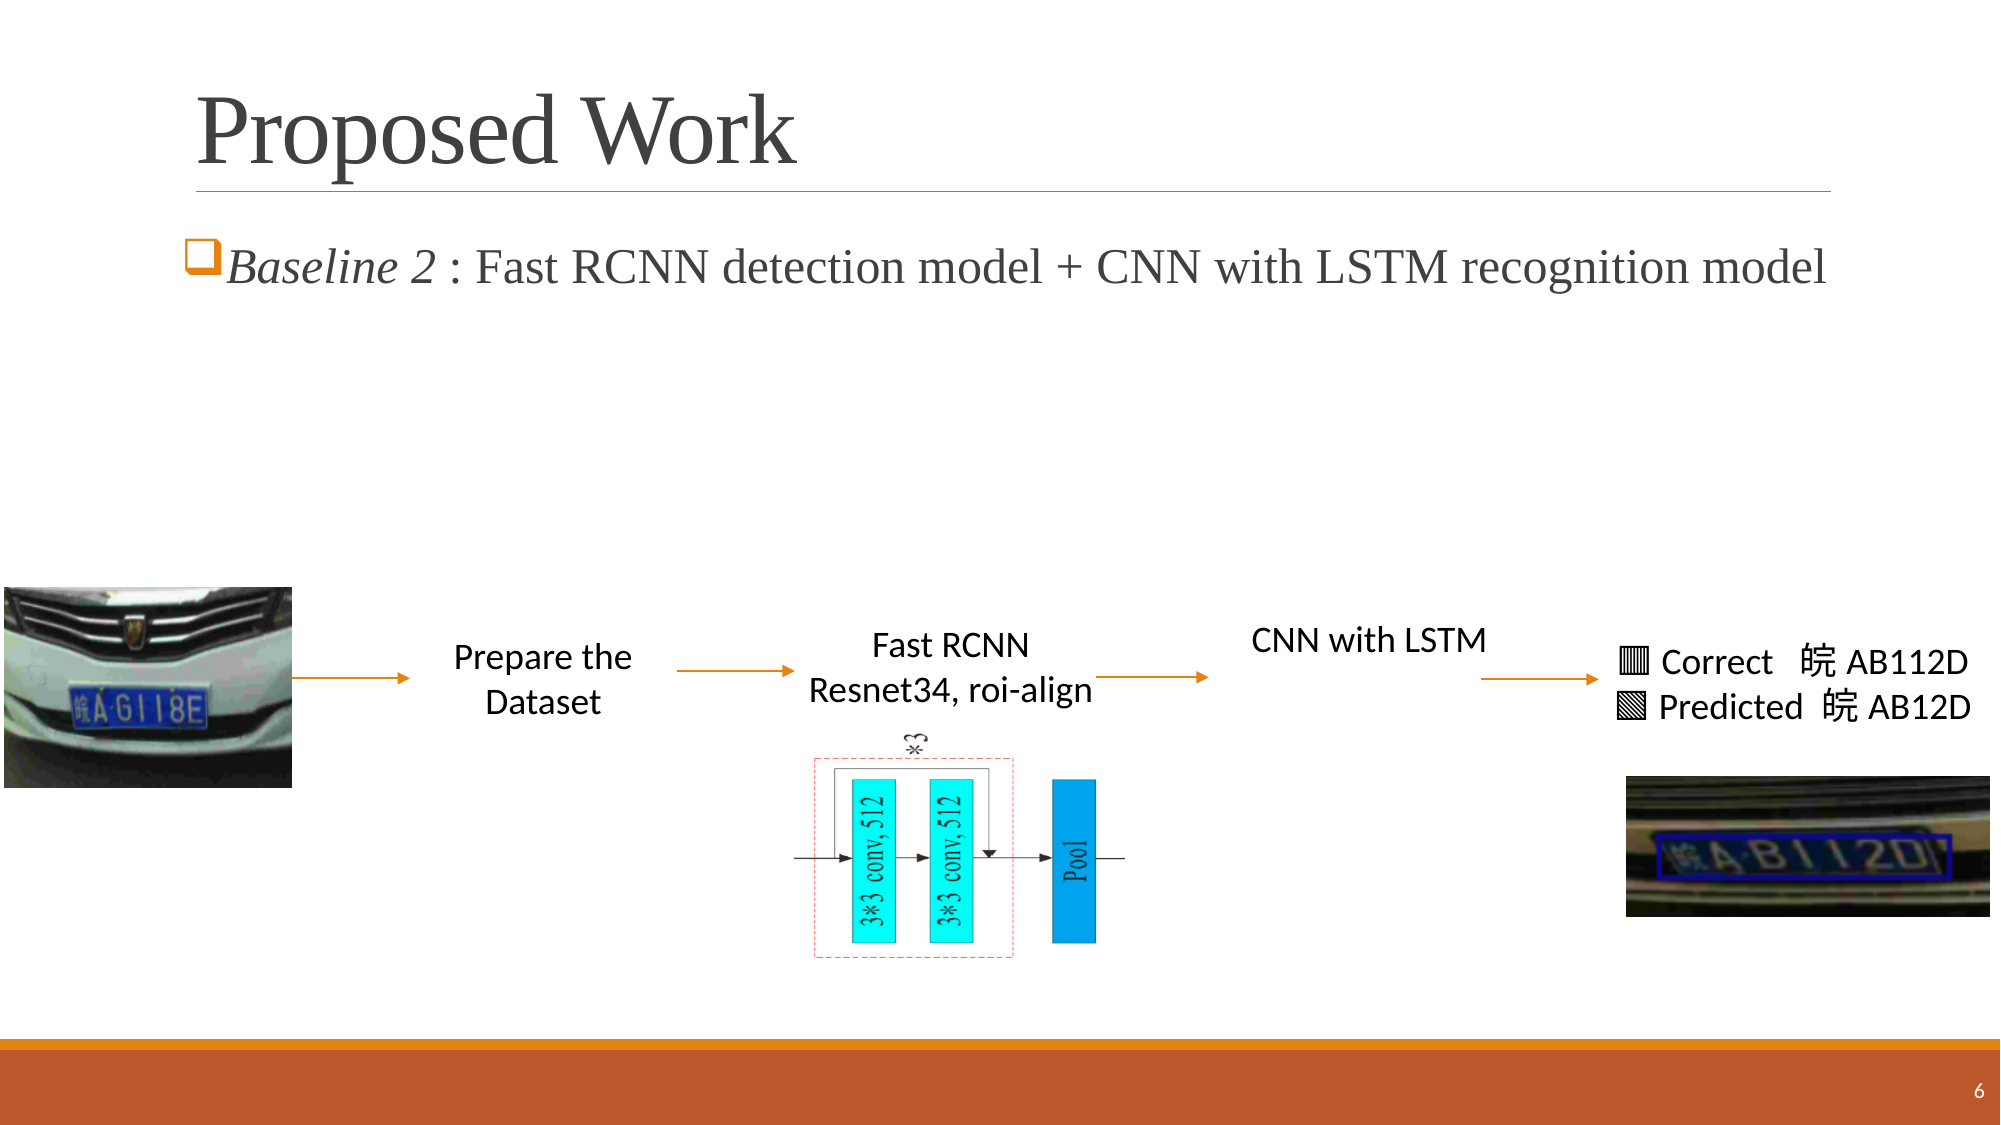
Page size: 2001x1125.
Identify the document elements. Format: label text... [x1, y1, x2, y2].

picture [1626, 775, 1990, 918]
picture [4, 587, 293, 789]
text_box Prepare the Dataset [409, 625, 677, 730]
title Proposed Work [180, 45, 1830, 192]
list Baseline 2 : Fast RCNN detection model + CNN with LSTM recognition model [181, 195, 1832, 856]
text_box 🟥 Correct 皖AB112D 🟩 Predicted 皖AB12D [1584, 629, 2000, 735]
text_box CNN with LSTM [1199, 607, 1540, 668]
picture [794, 730, 1126, 964]
slide_number 6 [1784, 1059, 2000, 1120]
text_box Fast RCNN Resnet34, roi-align [780, 612, 1122, 718]
